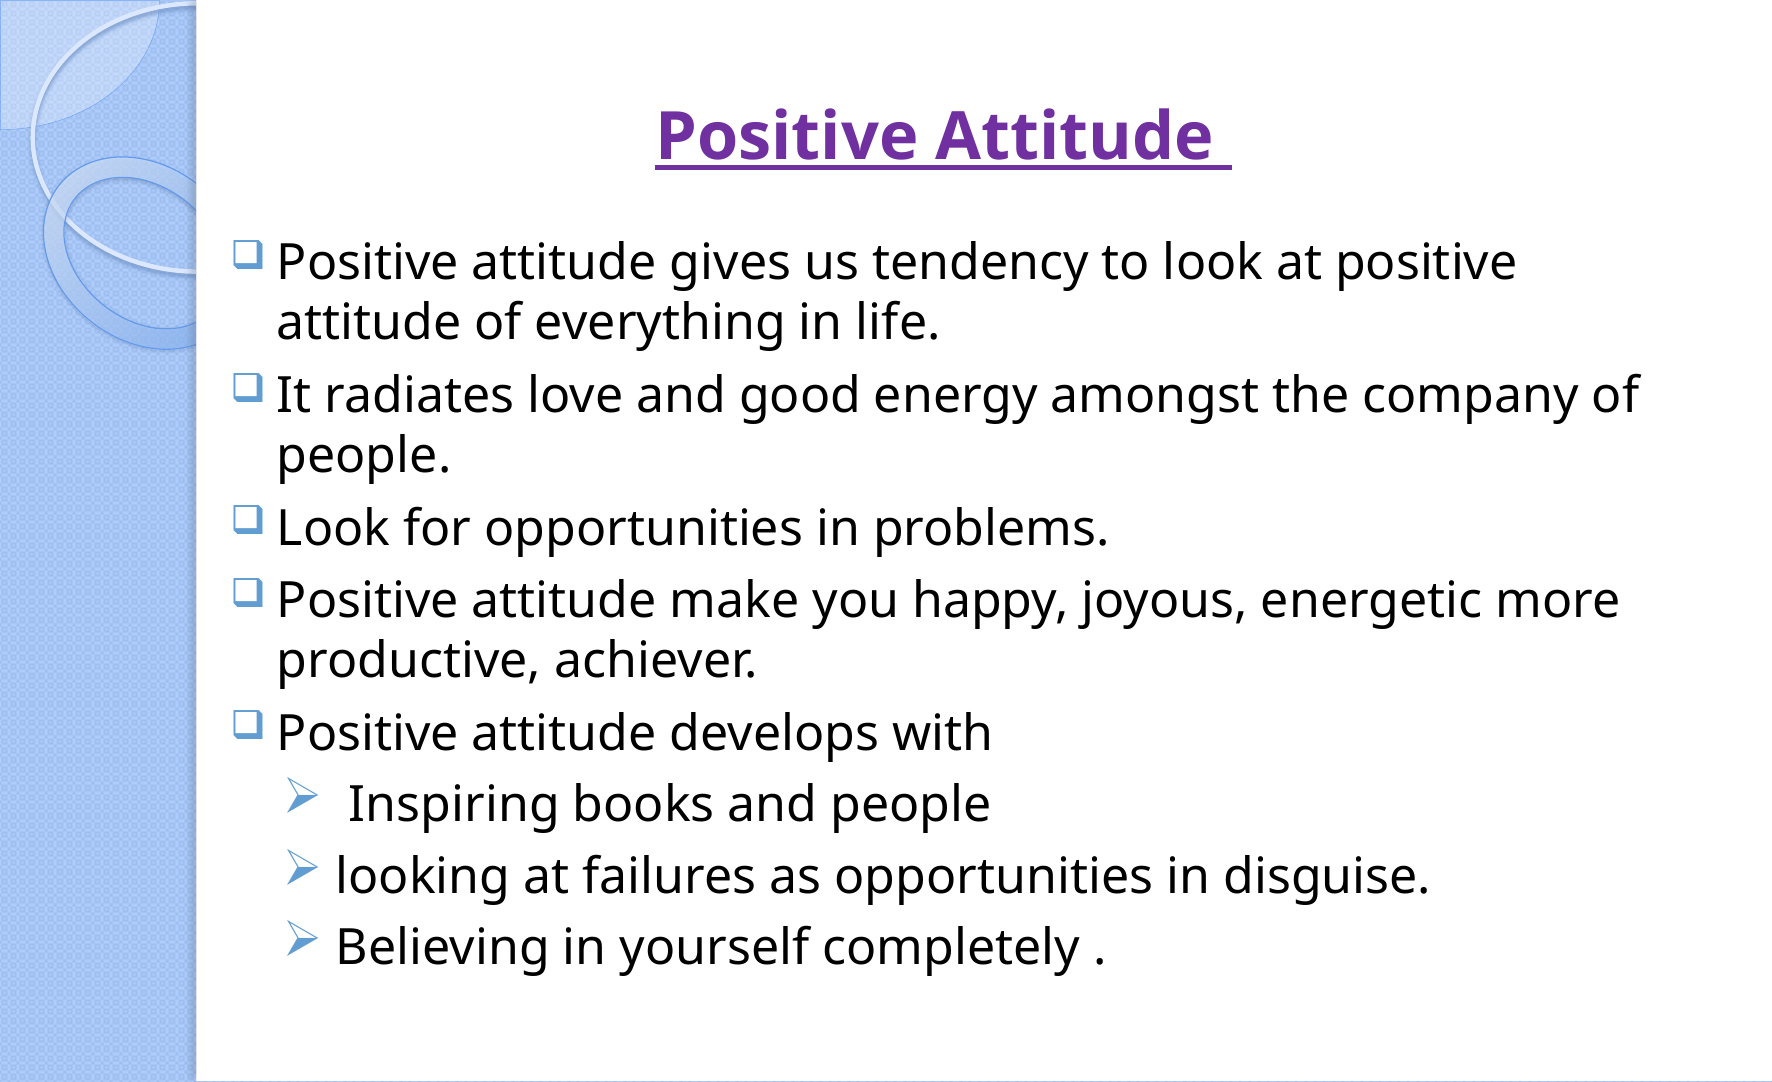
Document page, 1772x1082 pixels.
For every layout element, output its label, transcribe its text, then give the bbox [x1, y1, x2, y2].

title Positive Attitude [278, 43, 1732, 222]
list Positive attitude gives us tendency to look at positive attitude of everything in life. It radiates love and good energy amongst the company of people. Look for opportunities in problems. Positive attitude make you happy, joyous, energetic more productive, achiever. Positive attitude develops with Inspiring books and people looking at failures as opportunities in disguise. Believing in yourself completely . [202, 222, 1732, 985]
